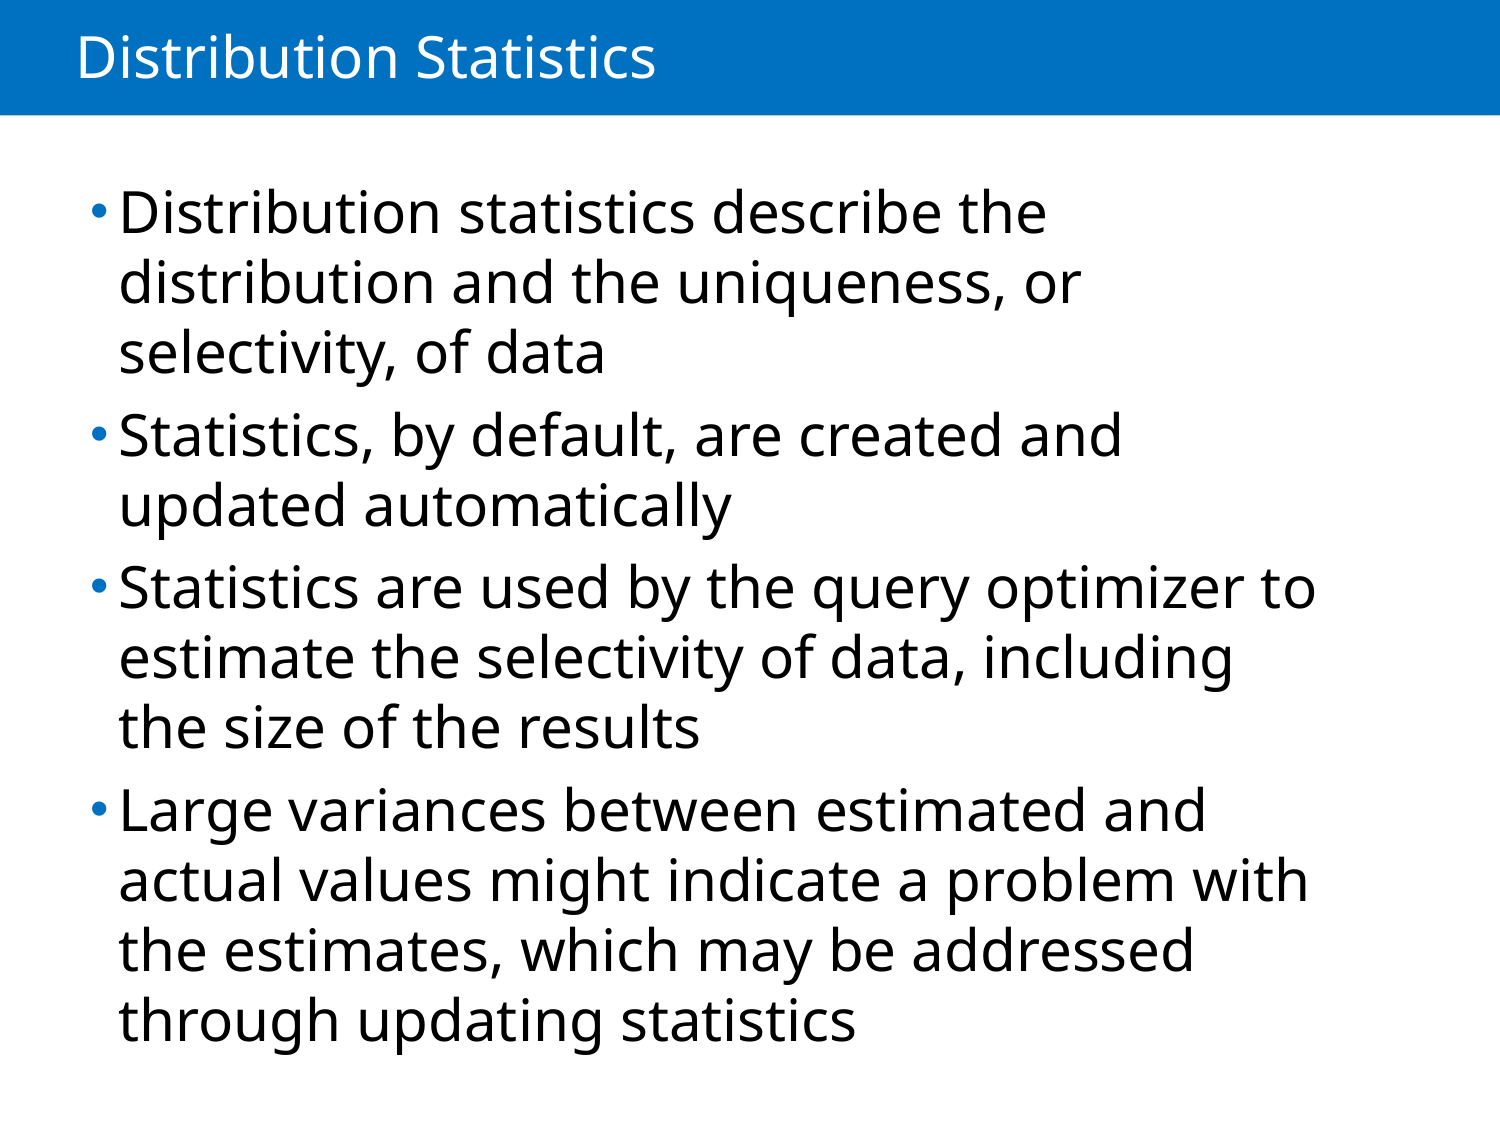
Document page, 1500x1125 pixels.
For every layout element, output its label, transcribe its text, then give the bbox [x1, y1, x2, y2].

text_box Distribution statistics describe the distribution and the uniqueness, or selectivity, of data Statistics, by default, are created and updated automatically Statistics are used by the query optimizer to estimate the selectivity of data, including the size of the results Large variances between estimated and actual values might indicate a problem with the estimates, which may be addressed through updating statistics [75, 168, 1347, 888]
title Distribution Statistics [75, 0, 1351, 122]
